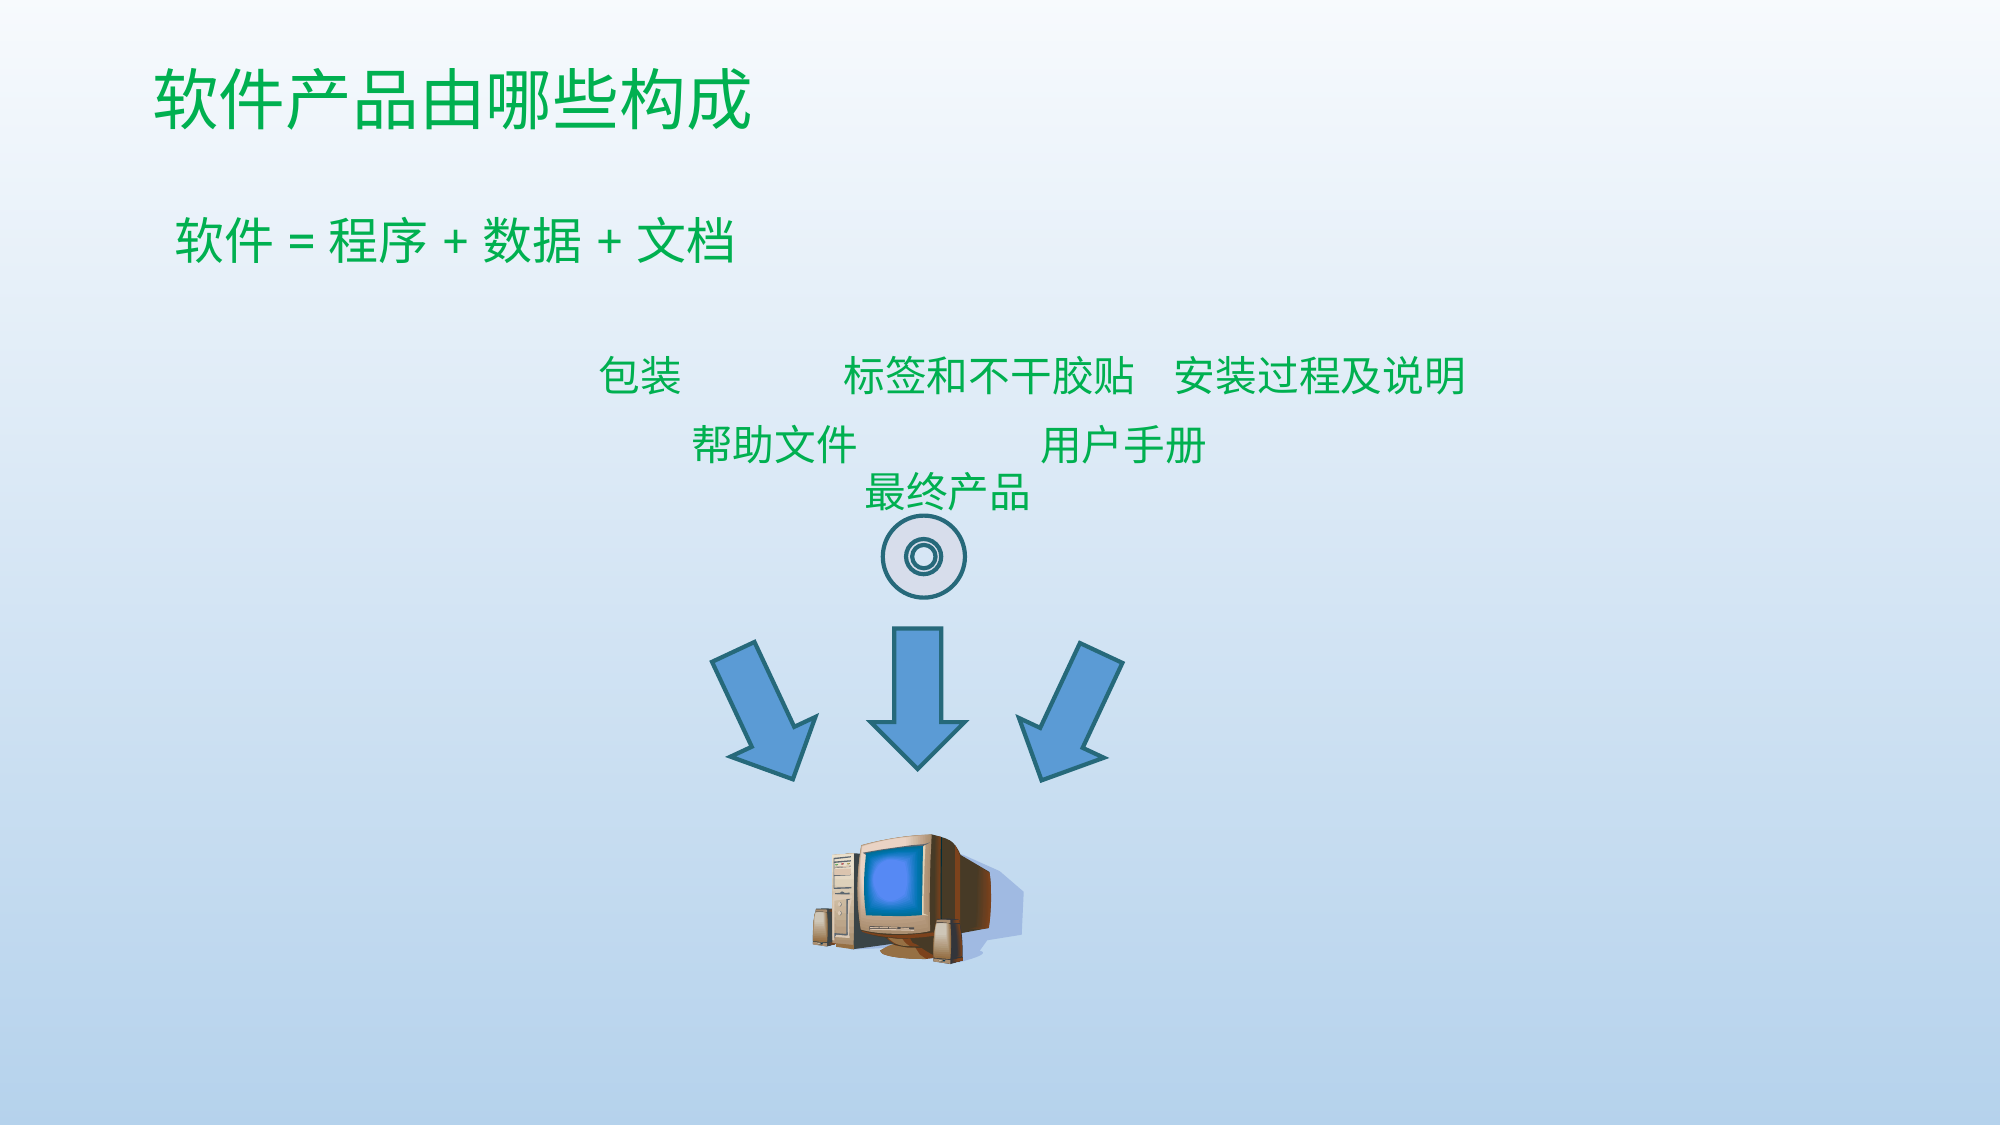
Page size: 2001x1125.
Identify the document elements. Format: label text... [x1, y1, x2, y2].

text_box 最终产品 [849, 458, 1047, 524]
picture [812, 834, 1024, 964]
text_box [882, 515, 965, 598]
text_box [1018, 643, 1123, 781]
text_box [712, 641, 816, 780]
text_box [870, 628, 965, 770]
text_box 包装 [583, 342, 698, 408]
text_box 安装过程及说明 [1159, 342, 1481, 408]
text_box 帮助文件 [676, 411, 873, 477]
title 软件产品由哪些构成 [137, 59, 1863, 278]
text_box 标签和不干胶贴 [828, 342, 1151, 408]
text_box 用户手册 [1025, 411, 1223, 477]
text_box 软件=程序+数据+文档 [159, 183, 850, 277]
